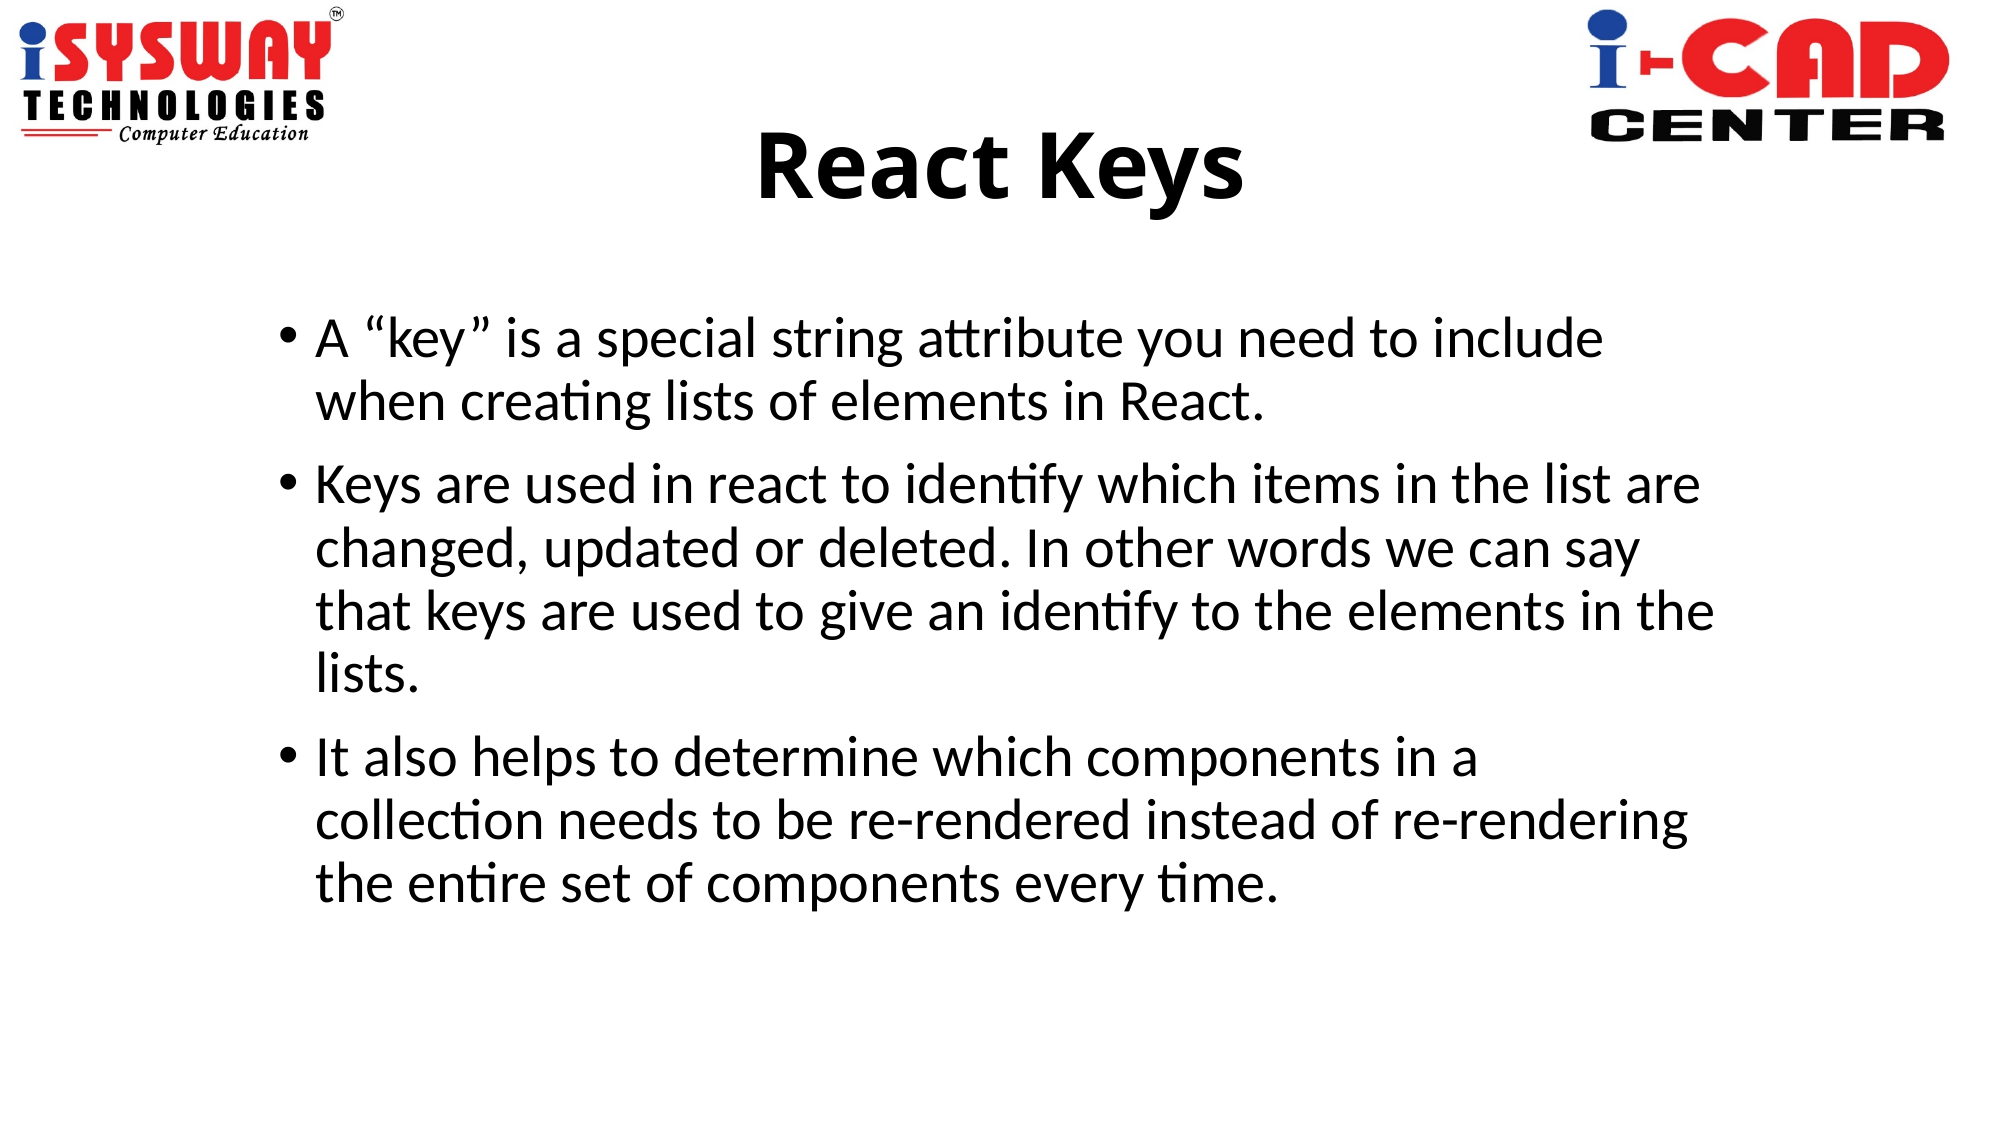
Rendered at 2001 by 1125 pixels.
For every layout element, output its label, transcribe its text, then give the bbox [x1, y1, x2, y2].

picture [1579, 0, 1960, 153]
picture [0, 0, 356, 153]
title React Keys [137, 59, 1863, 278]
list A “key” is a special string attribute you need to include when creating lists of elements in React. Keys are used in react to identify which items in the list are changed, updated or deleted. In other words we can say that keys are used to give an identify to the elements in the lists. It also helps to determine which components in a collection needs to be re-rendered instead of re-rendering the entire set of components every time. [263, 299, 1737, 1014]
